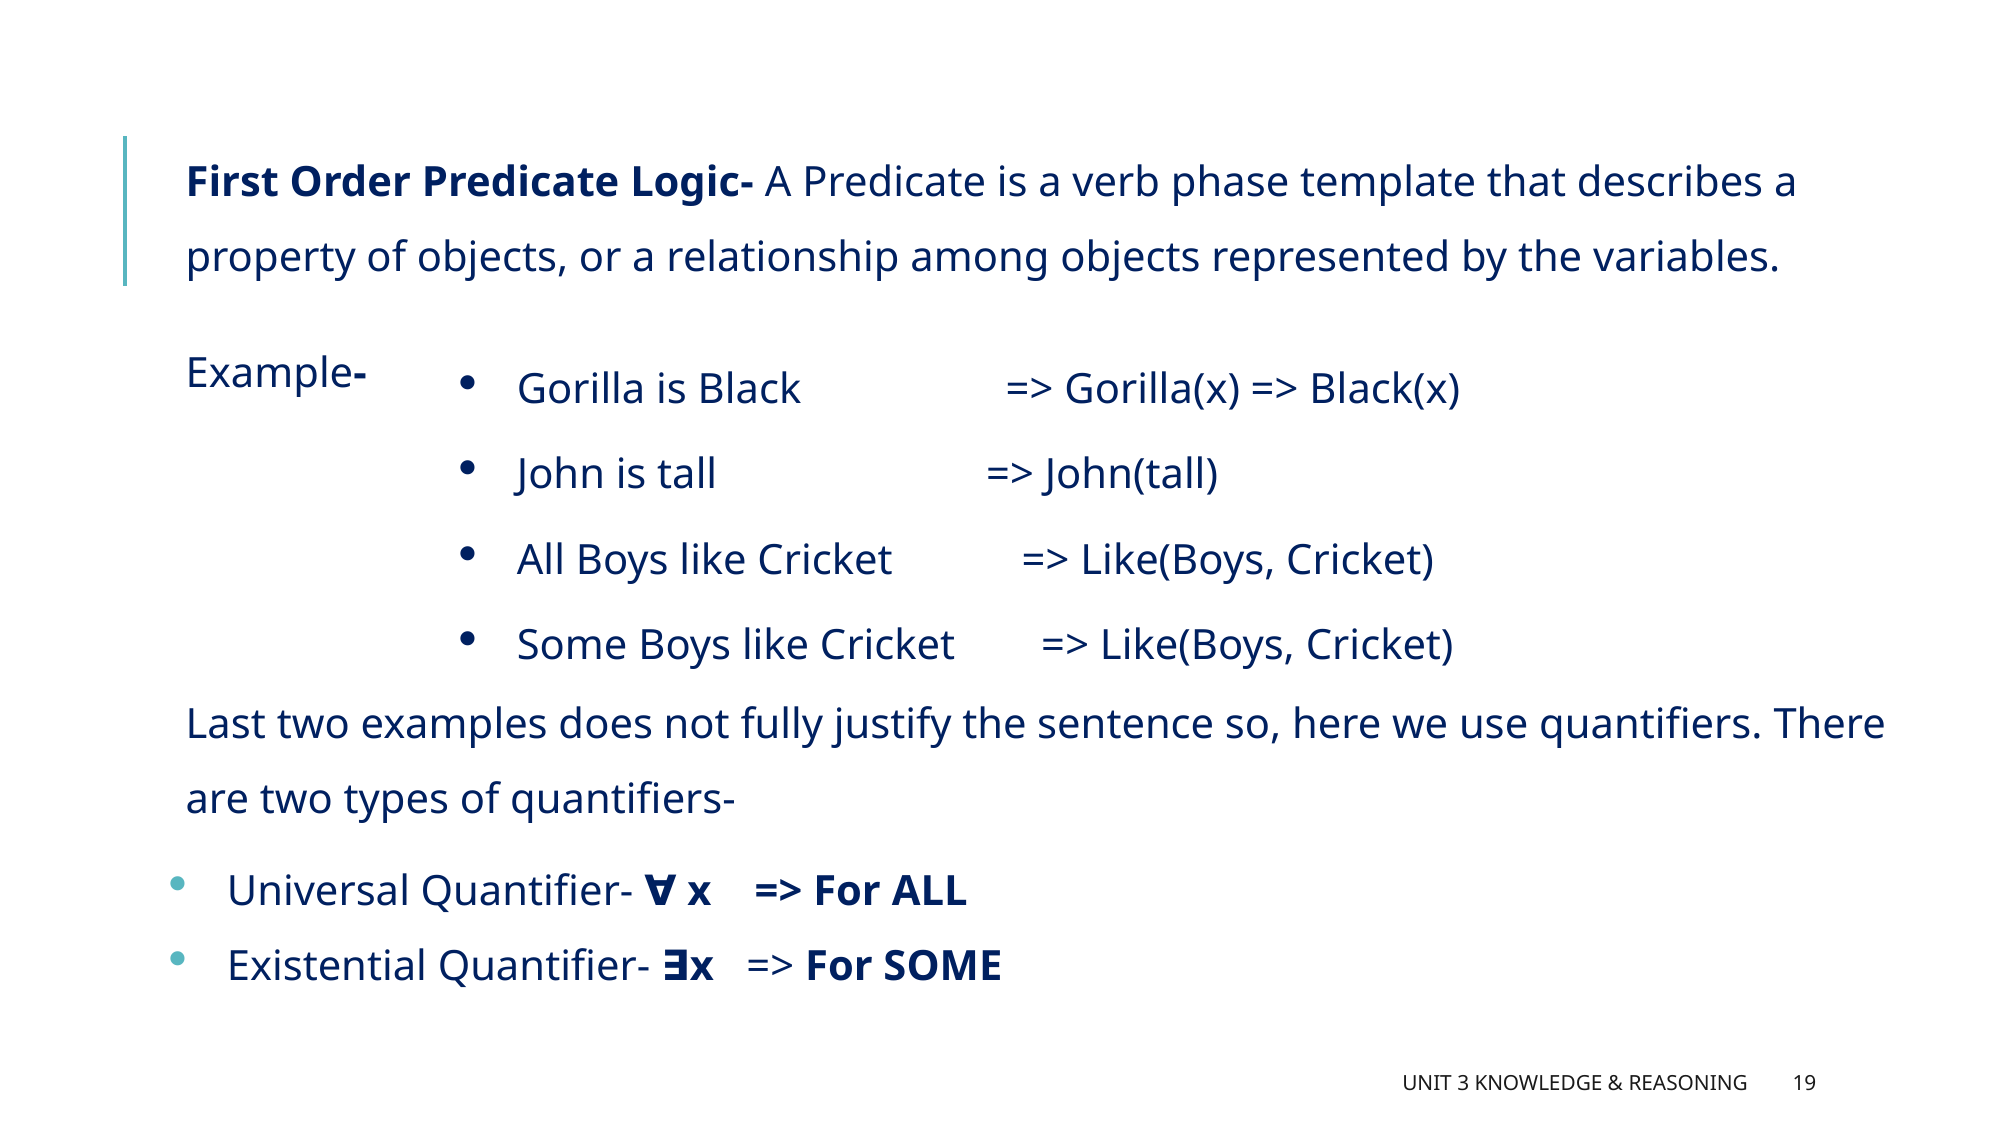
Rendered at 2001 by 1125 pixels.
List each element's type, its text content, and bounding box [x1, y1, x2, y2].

table_header Gorilla is Black => Gorilla(x) => Black(x) [449, 330, 1837, 416]
footer Unit 3 Knowledge & Reasoning [794, 1061, 1763, 1107]
table_cell All Boys like Cricket => Like(Boys, Cricket) [449, 501, 1837, 587]
table_cell John is tall => John(tall) [449, 416, 1837, 501]
list First Order Predicate Logic- A Predicate is a verb phase template that describes a property of objects, or a relationship among objects represented by the variables. Example- Last two examples does not fully justify the sentence so, here we use quantifiers. There are two types of quantifiers- Universal Quantifier- ∀ x => For ALL Existential Quantifier- ∃x => For SOME [163, 121, 1896, 1028]
table_cell Some Boys like Cricket => Like(Boys, Cricket) [449, 587, 1837, 672]
slide_number 19 [1777, 1061, 1938, 1107]
